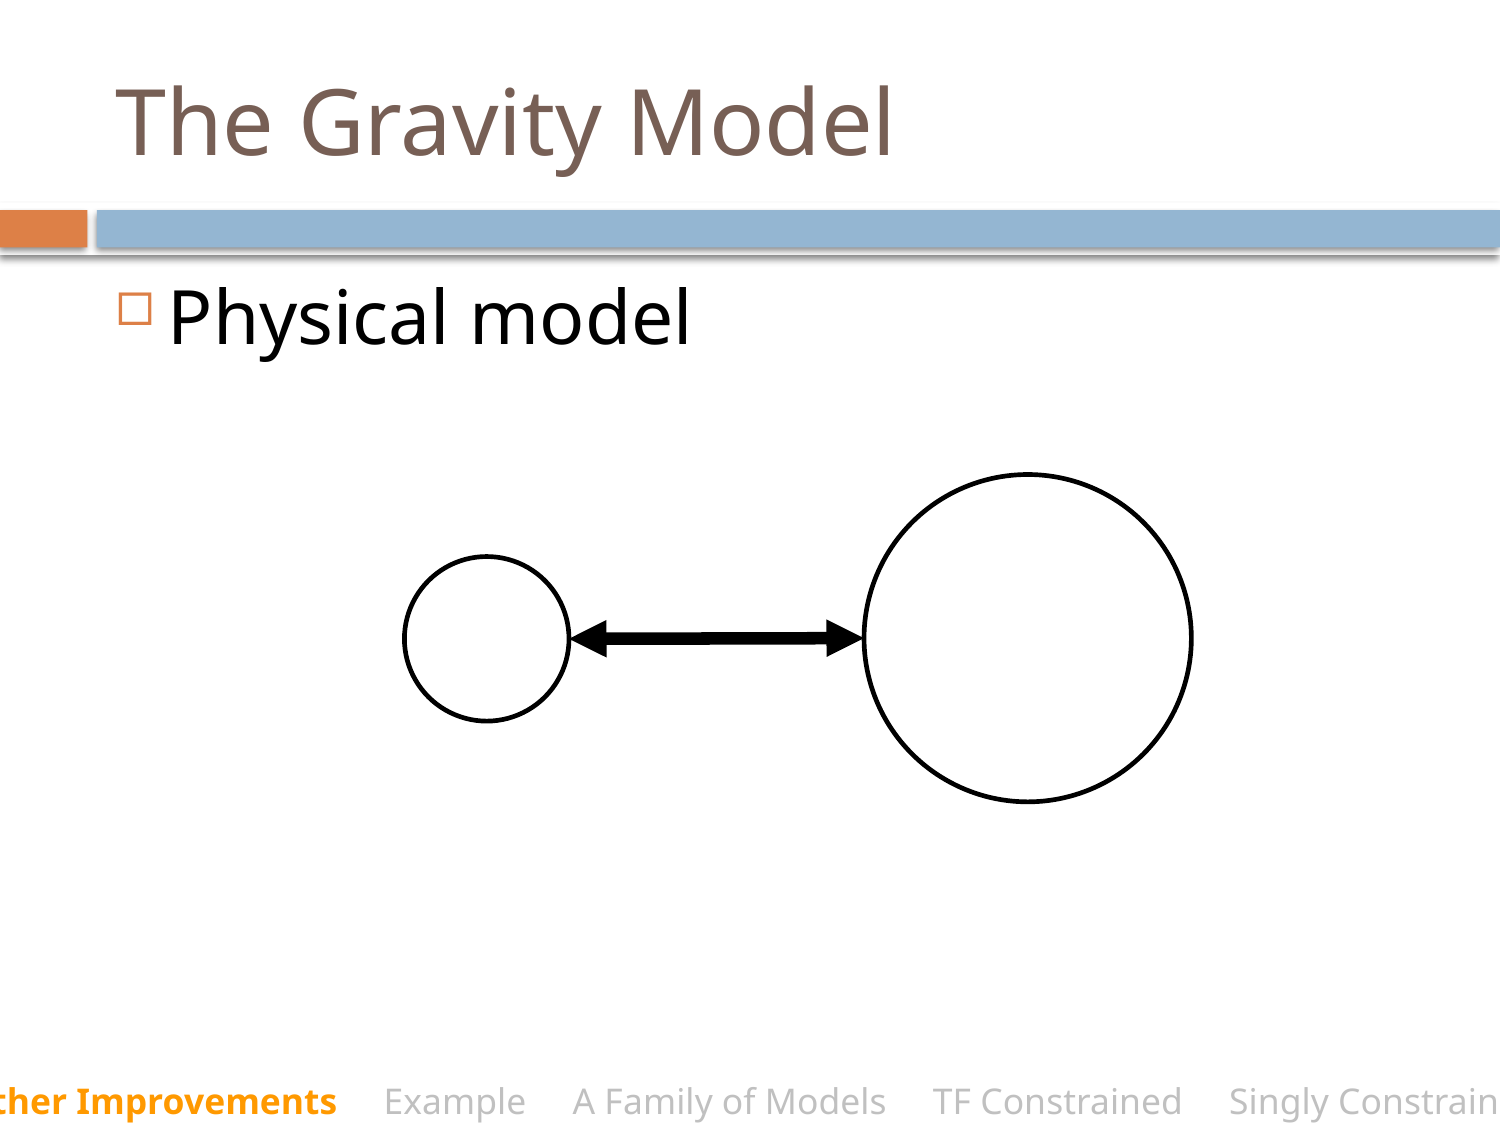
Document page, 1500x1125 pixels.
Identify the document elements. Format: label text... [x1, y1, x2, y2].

title The Gravity Model [100, 37, 1438, 200]
text_box Other Improvements Example A Family of Models TF Constrained Singly Constrained [0, 1071, 1500, 1125]
text_box [864, 474, 1192, 802]
list Physical model [100, 262, 1438, 1000]
text_box [404, 556, 569, 722]
